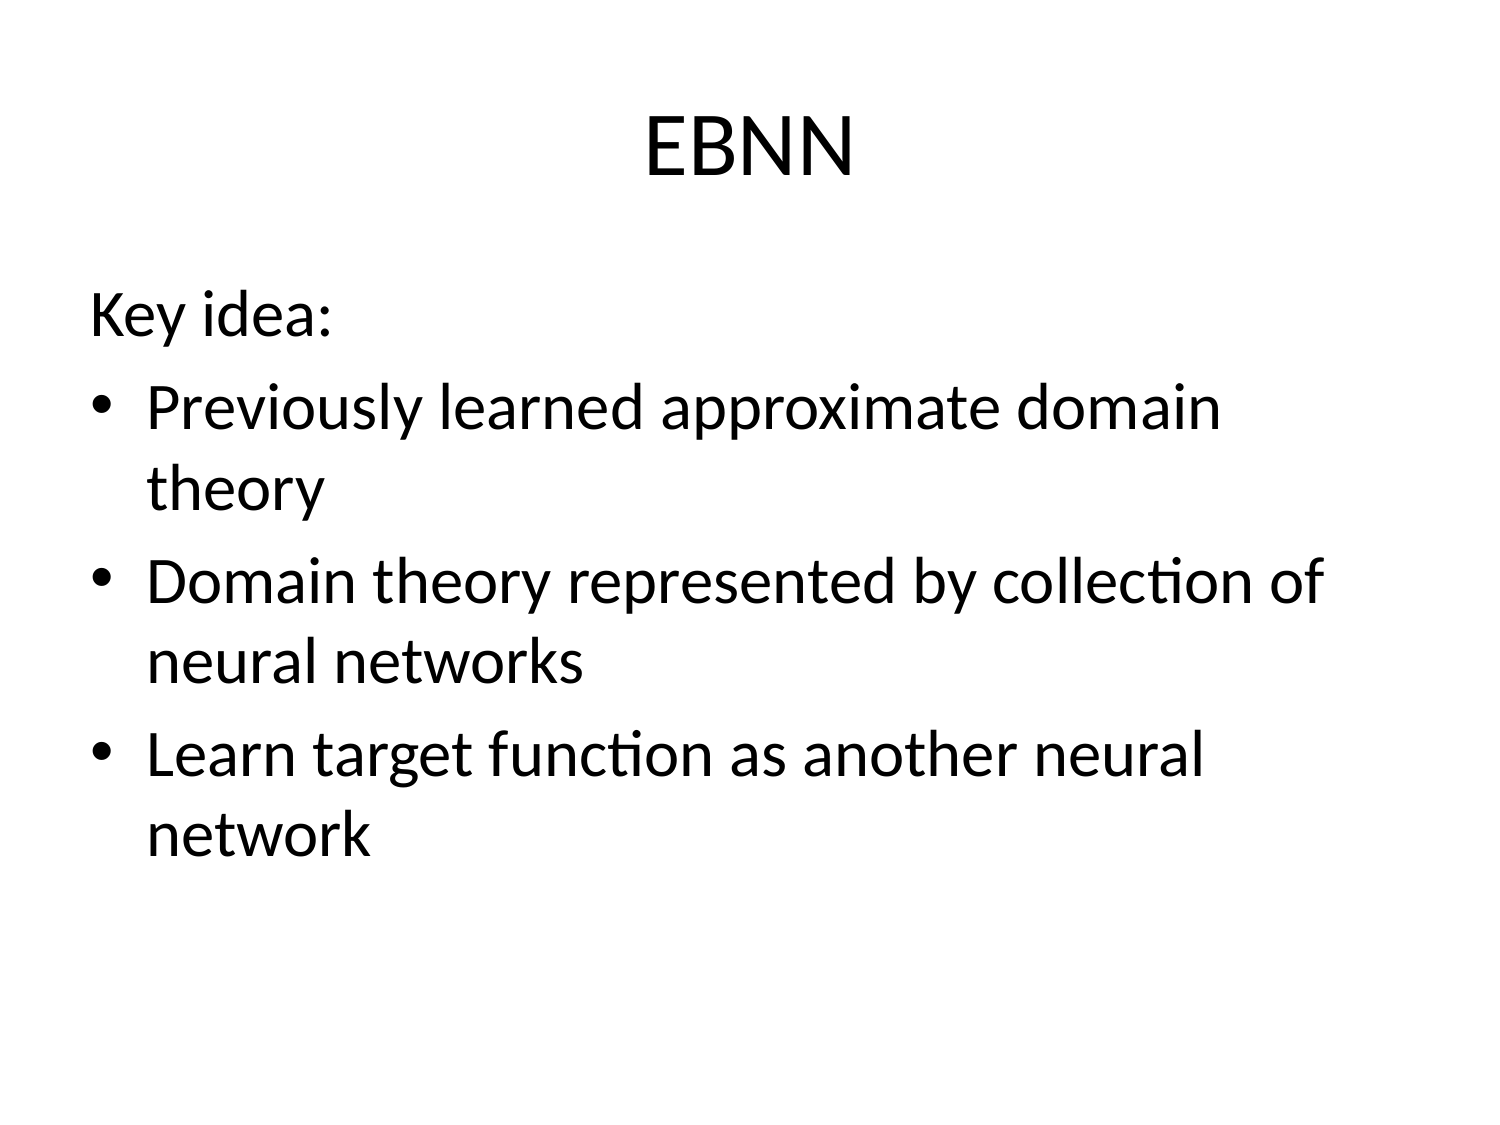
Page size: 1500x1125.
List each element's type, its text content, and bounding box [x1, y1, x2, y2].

list Key idea: Previously learned approximate domain theory Domain theory represented by collection of neural networks Learn target function as another neural network [75, 262, 1425, 1005]
title EBNN [75, 45, 1425, 233]
